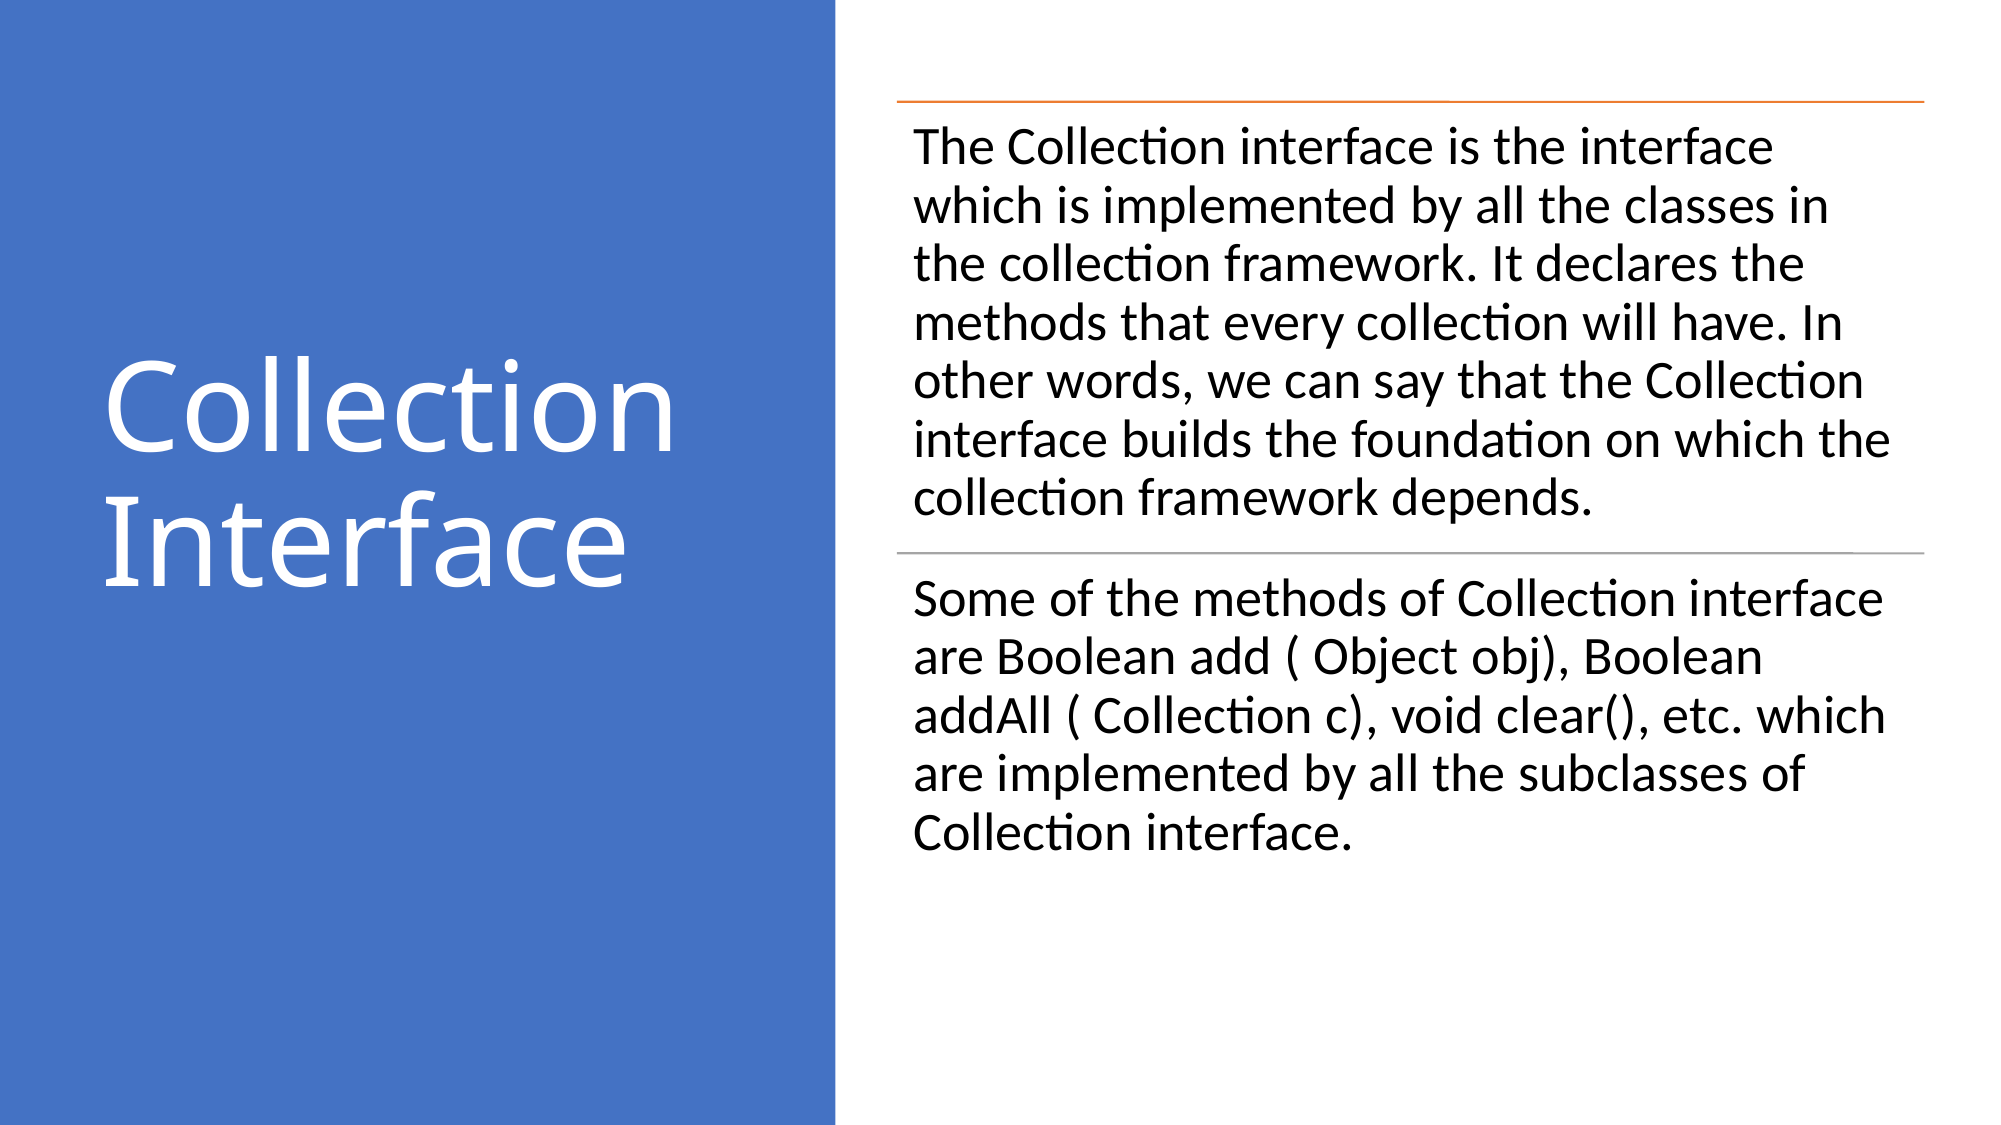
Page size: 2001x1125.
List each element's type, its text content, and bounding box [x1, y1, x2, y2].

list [897, 101, 1925, 1005]
title Collection Interface [86, 101, 711, 1005]
text_box [0, 0, 836, 1125]
